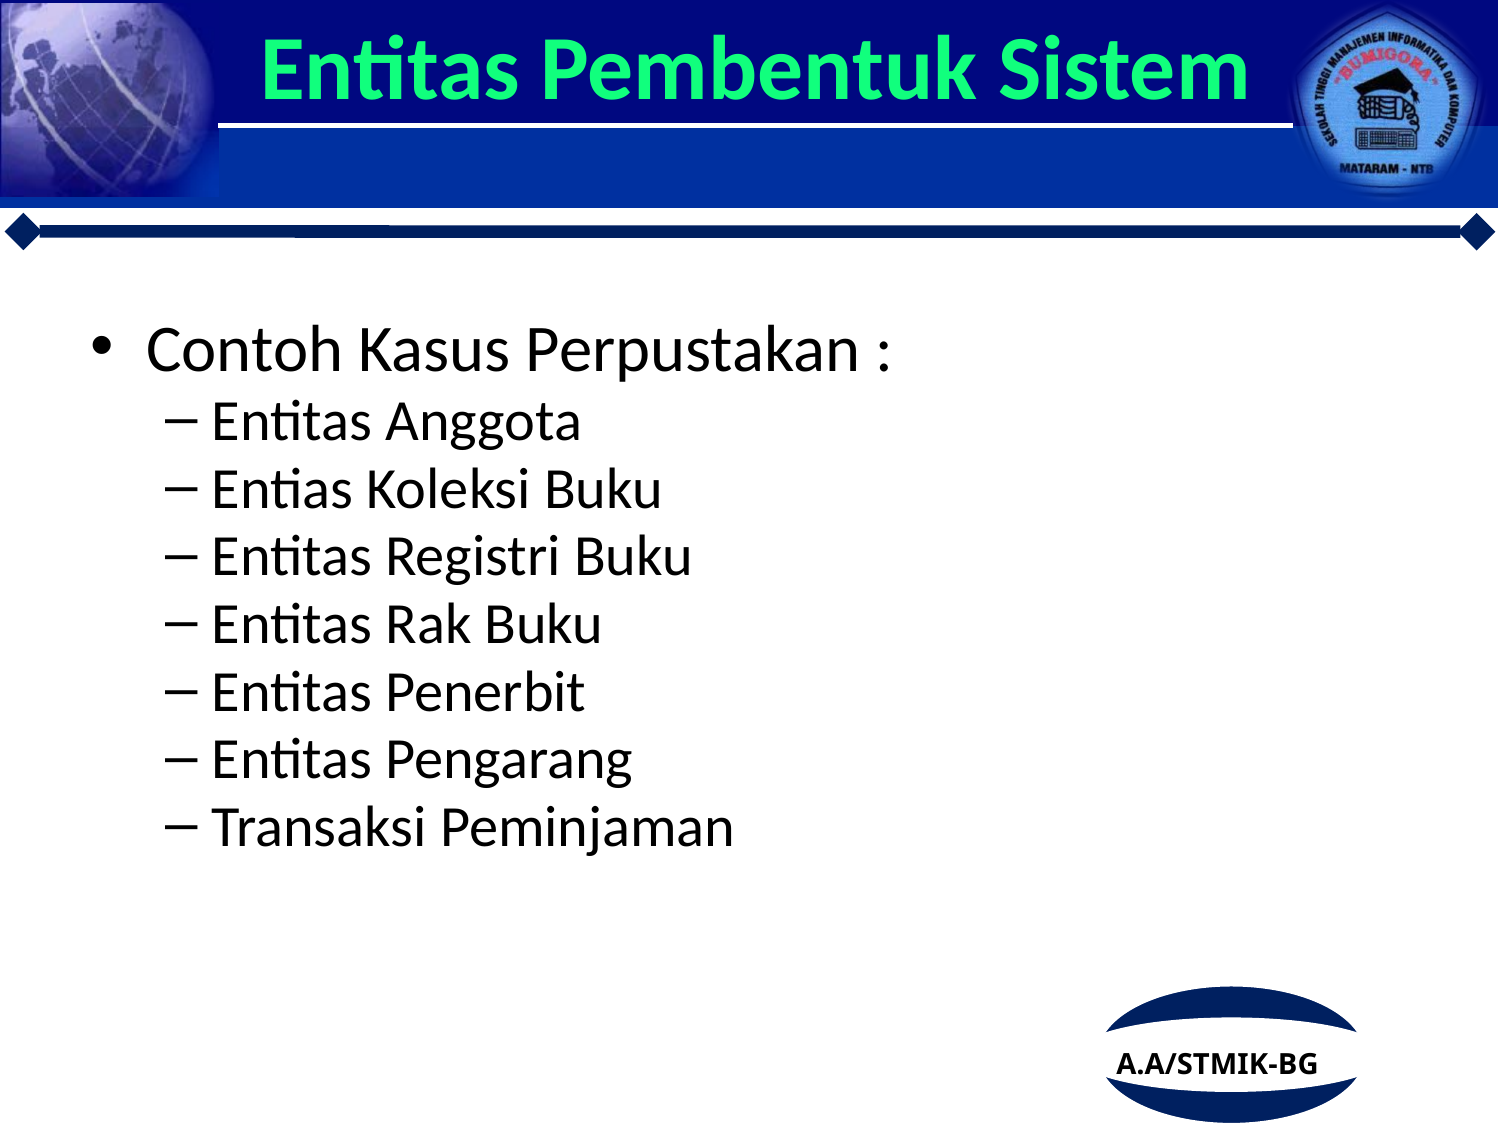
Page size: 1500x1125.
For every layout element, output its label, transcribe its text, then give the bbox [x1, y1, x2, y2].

picture [0, 0, 1498, 208]
list Contoh Kasus Perpustakan : Entitas Anggota Entias Koleksi Buku Entitas Registri Buku Entitas Rak Buku Entitas Penerbit Entitas Pengarang Transaksi Peminjaman [75, 312, 1500, 1063]
title Entitas Pembentuk Sistem [194, 0, 1317, 126]
